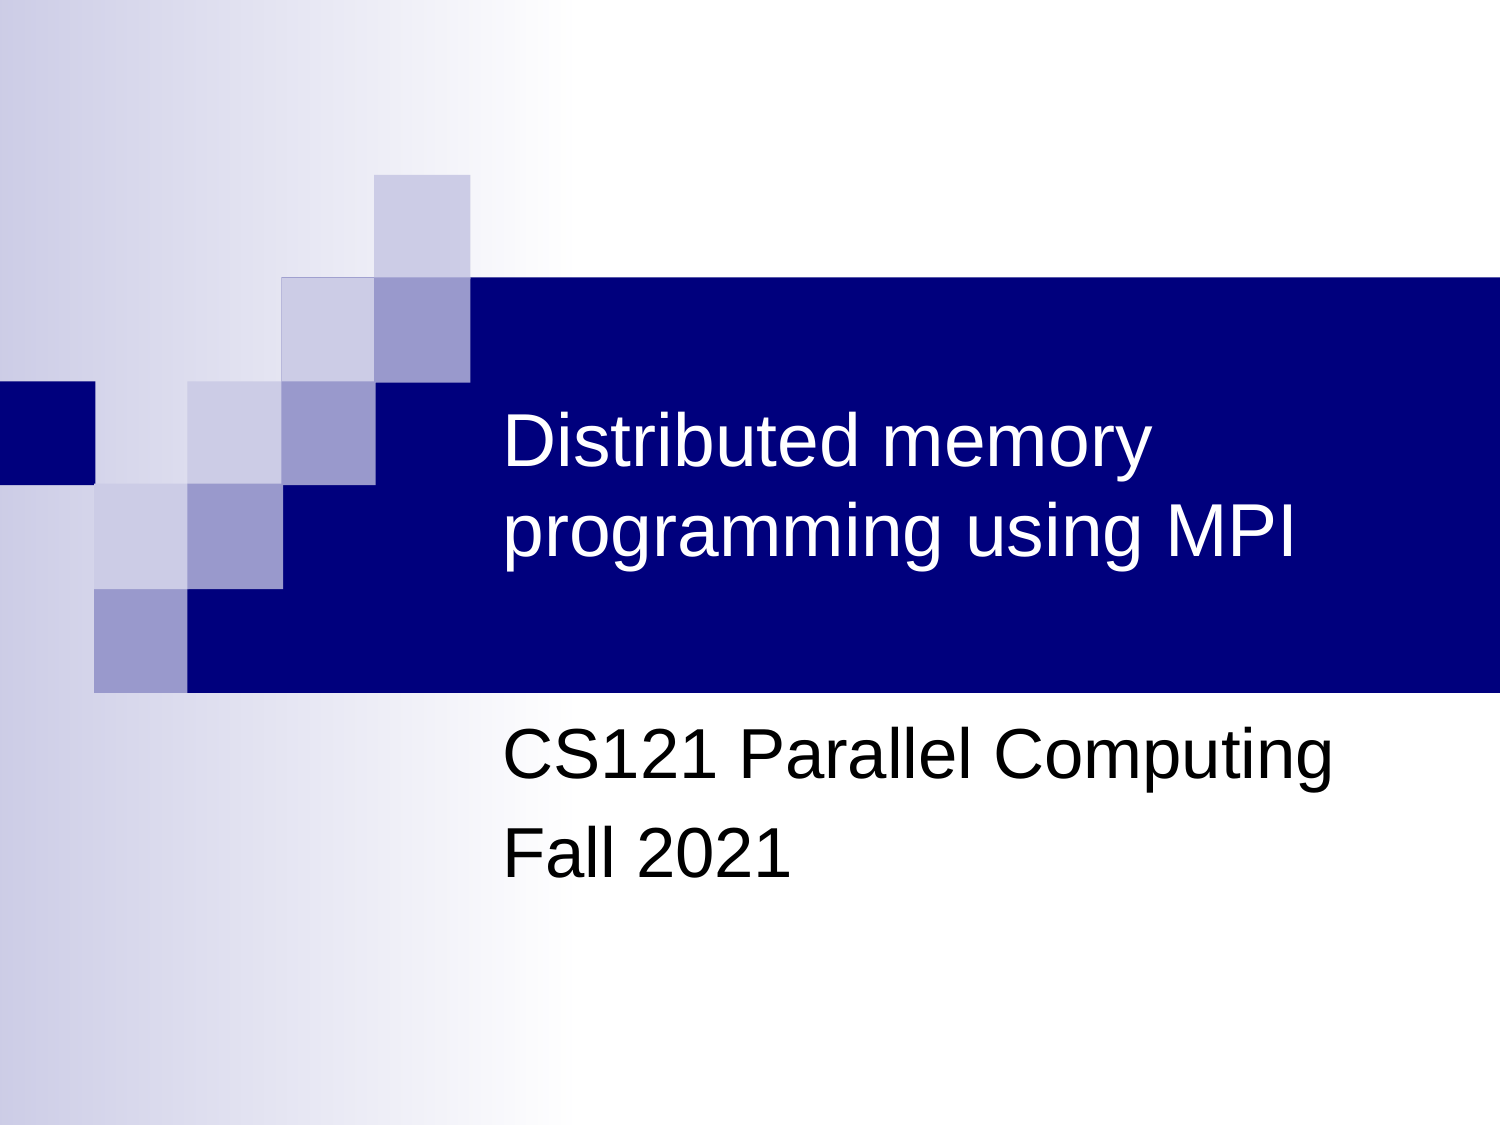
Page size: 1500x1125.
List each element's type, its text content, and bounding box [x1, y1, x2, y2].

title Distributed memory programming using MPI [487, 299, 1500, 663]
subtitle CS121 Parallel Computing Fall 2021 [487, 699, 1475, 988]
